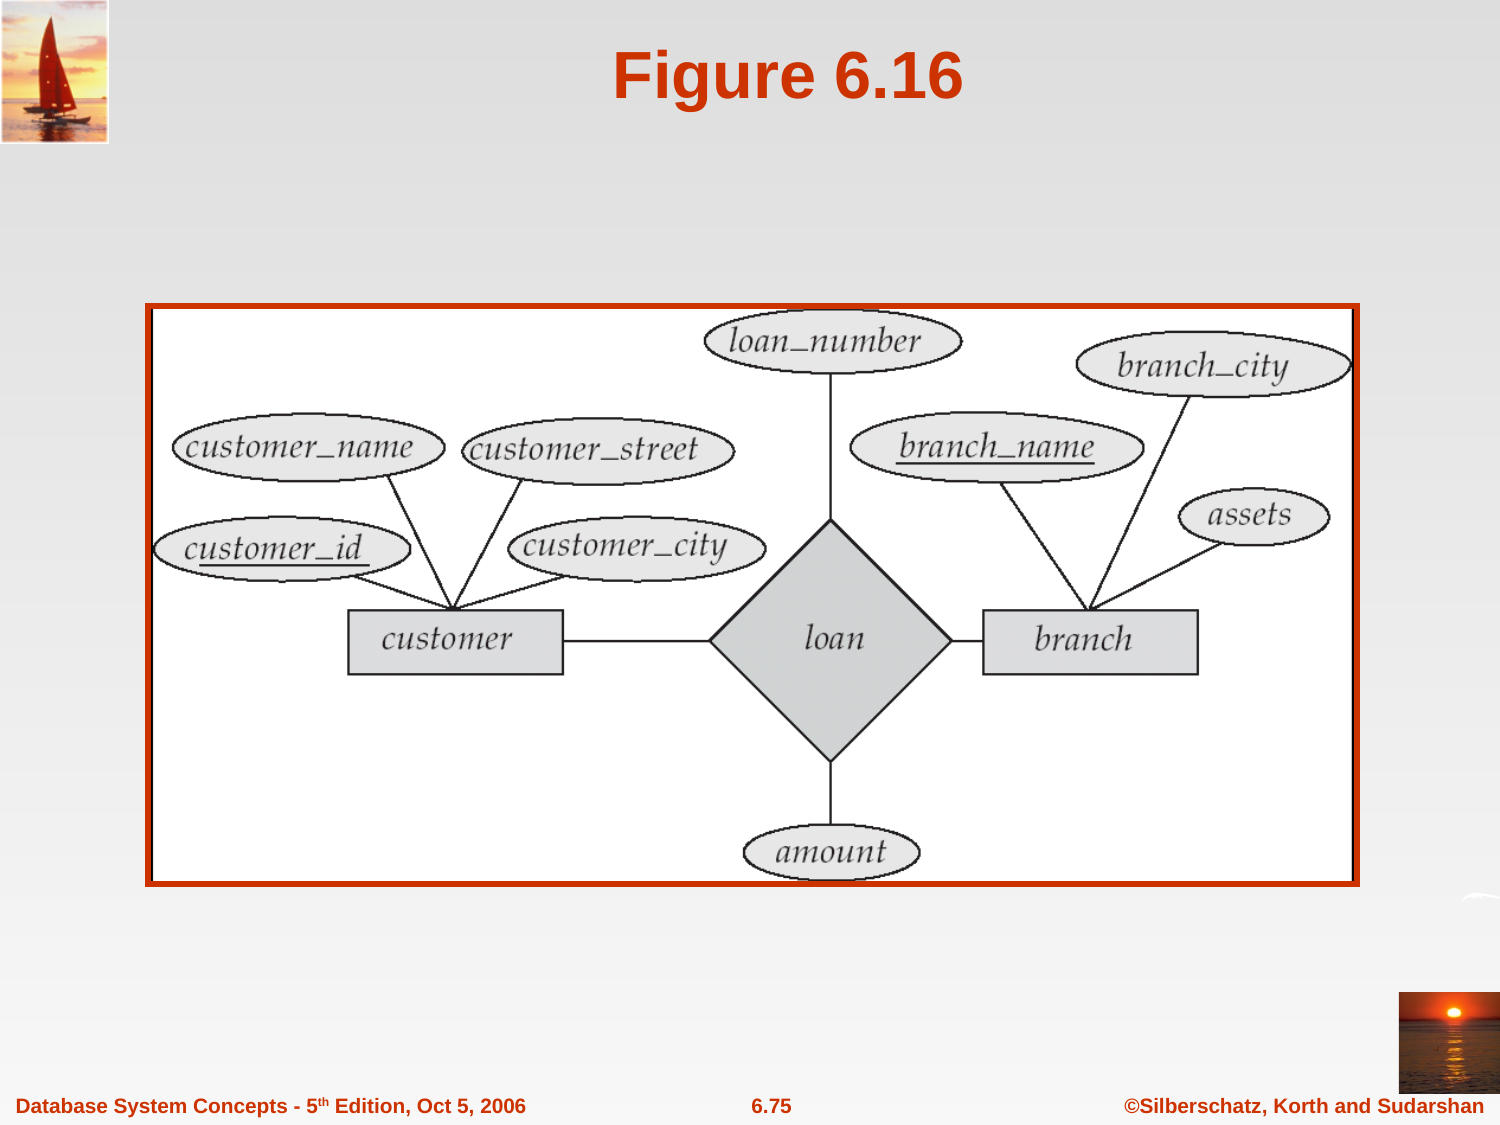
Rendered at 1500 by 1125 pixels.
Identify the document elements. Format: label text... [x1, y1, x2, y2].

picture [0, 0, 109, 144]
picture [150, 309, 1355, 882]
picture [1398, 992, 1500, 1094]
title Figure 6.16 [125, 18, 1452, 120]
